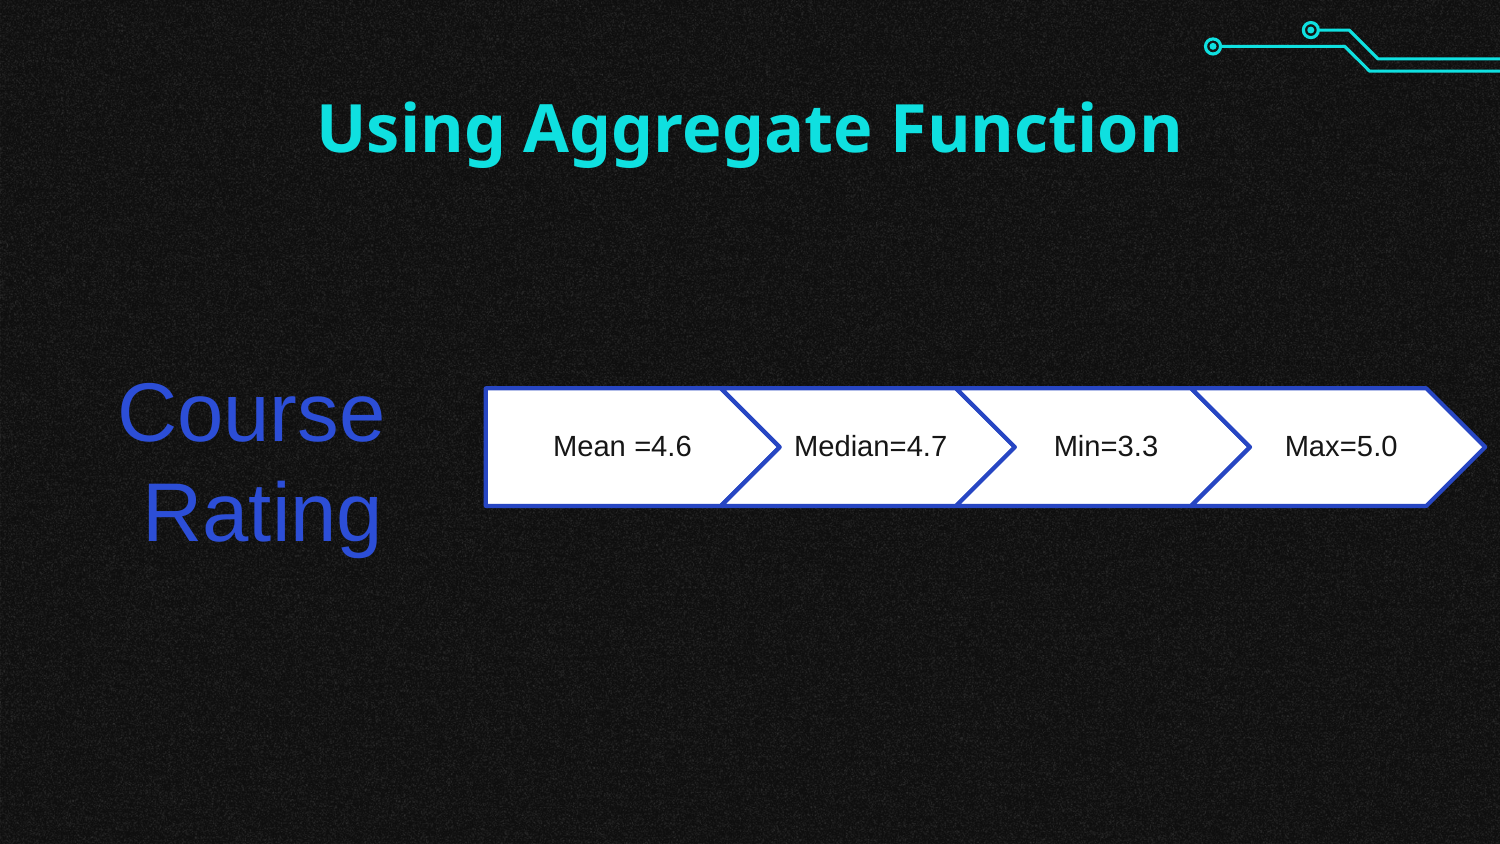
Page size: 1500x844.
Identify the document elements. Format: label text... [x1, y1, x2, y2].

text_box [485, 113, 1486, 781]
title Using Aggregate Function [118, 88, 1382, 164]
text_box Course Rating [102, 350, 424, 566]
